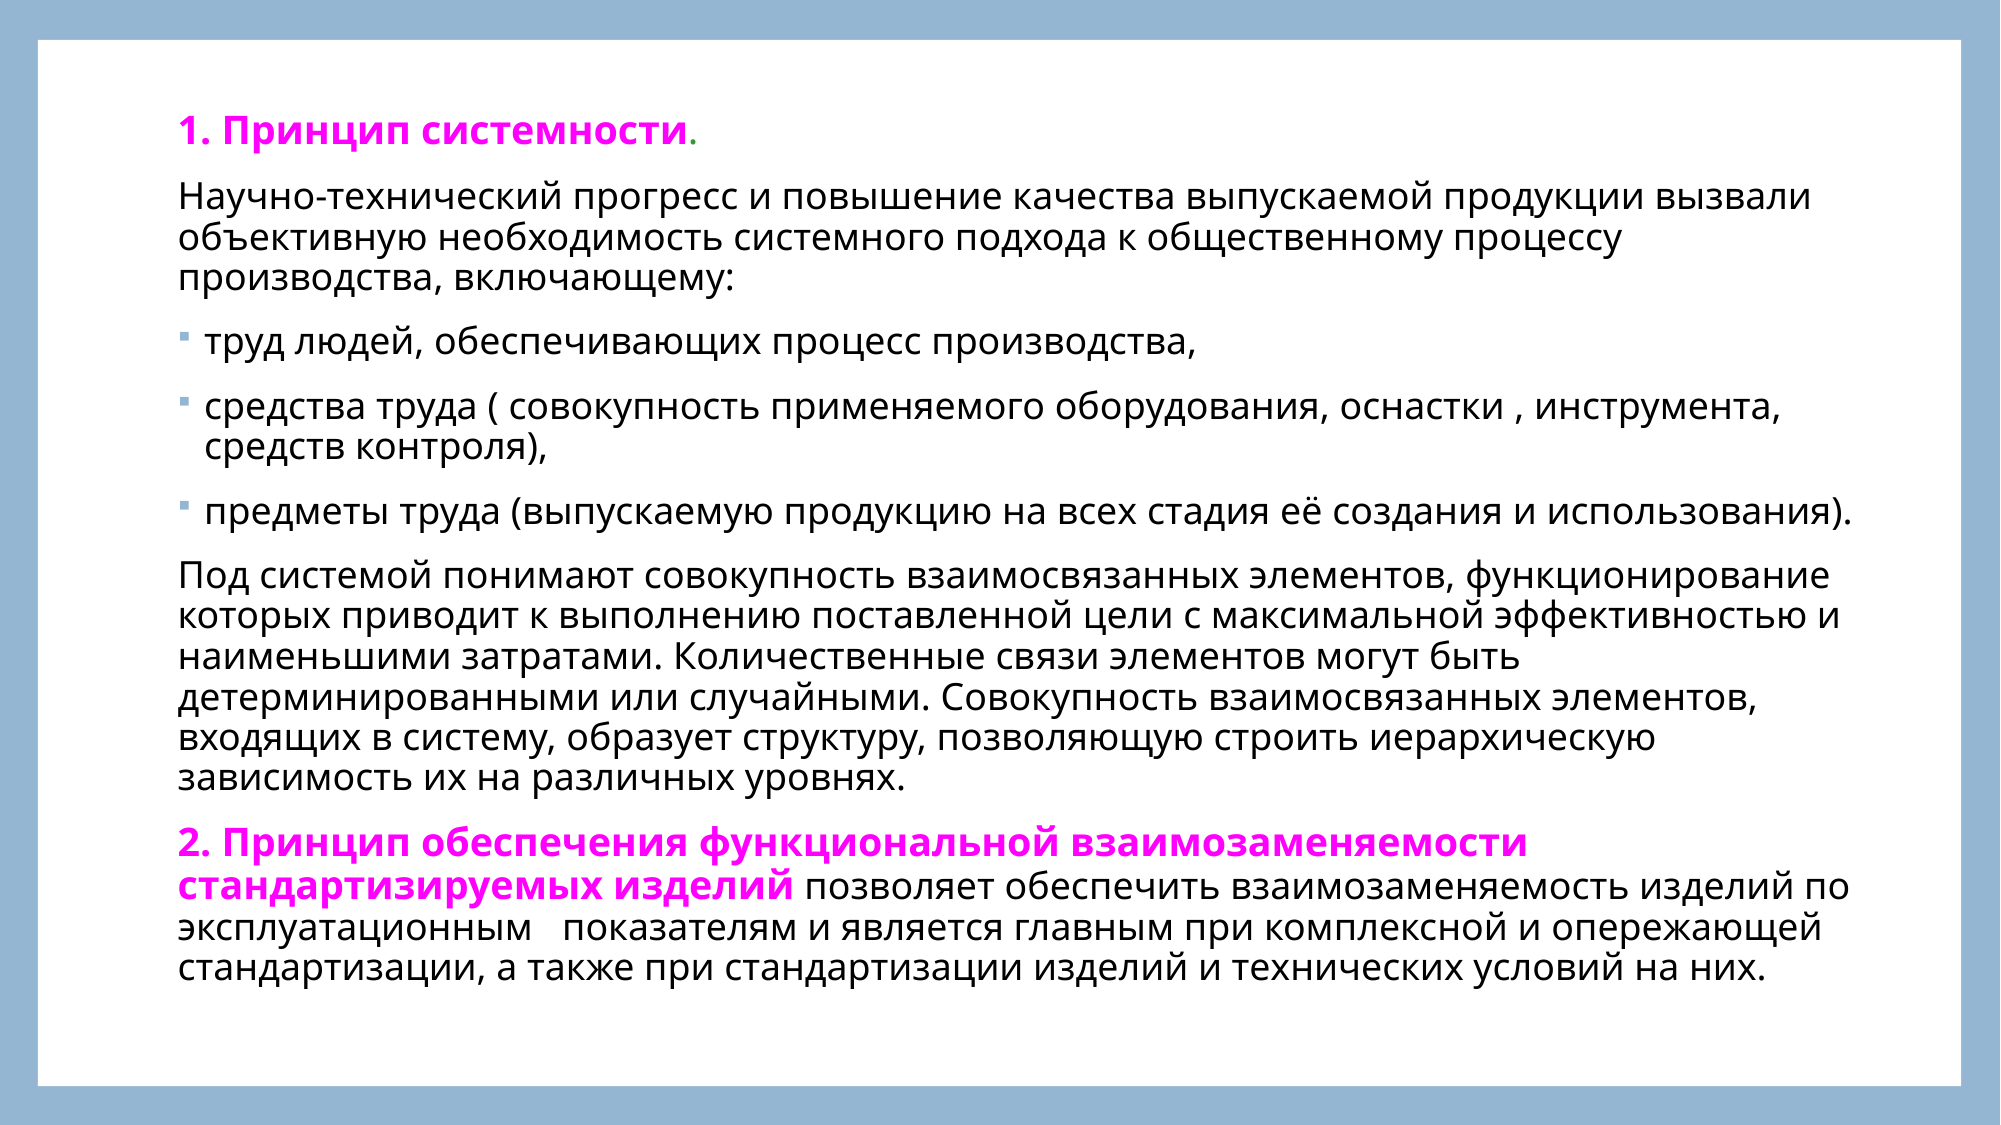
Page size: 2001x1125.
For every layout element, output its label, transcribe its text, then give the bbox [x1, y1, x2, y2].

list 1. Принцип системности. Научно-технический прогресс и повышение качества выпускаемой продукции вызвали объективную необходимость системного подхода к общественному процессу производства, включающему: труд людей, обеспечивающих процесс производства, средства труда ( совокупность применяемого оборудования, оснастки , инструмента, средств контроля), предметы труда (выпускаемую продукцию на всех стадия её создания и использования). Под системой понимают совокупность взаимосвязанных элементов, функционирование которых приводит к выполнению поставленной цели с максимальной эффективностью и наименьшими затратами. Количественные связи элементов могут быть детерминированными или случайными. Совокупность взаимосвязанных элементов, входящих в систему, образует структуру, позволяющую строить иерархическую зависимость их на различных уровнях. 2. Принцип обеспечения функциональной взаимозаменяемости стандартизируемых изделий позволяет обеспечить взаимозаменяемость изделий по эксплуатационным показателям и является главным при комплексной и опережающей стандартизации, а также при стандартизации изделий и технических условий на них. [156, 103, 1875, 1022]
